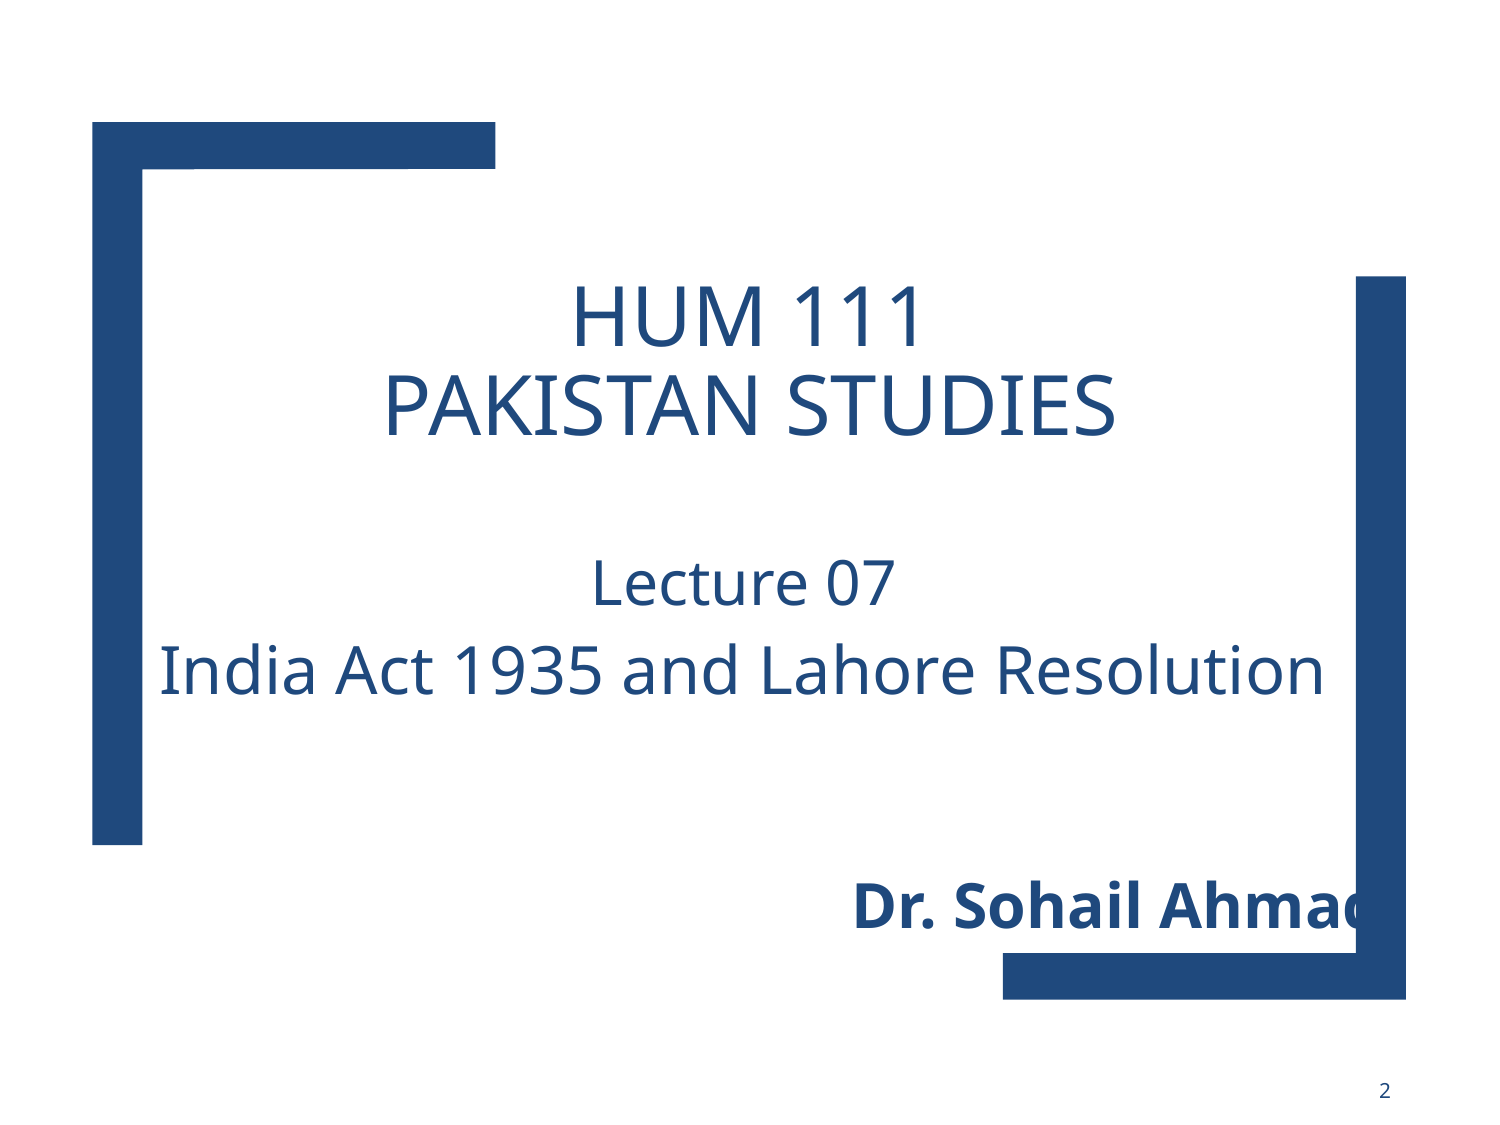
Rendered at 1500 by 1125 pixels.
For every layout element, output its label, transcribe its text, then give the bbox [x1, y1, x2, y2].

text_box Dr. Sohail Ahmad [671, 849, 1500, 1017]
slide_number 2 [1209, 1058, 1406, 1125]
title HUM 111 Pakistan Studies [236, 162, 1265, 461]
subtitle Lecture 07 India Act 1935 and Lahore Resolution [137, 526, 1350, 778]
